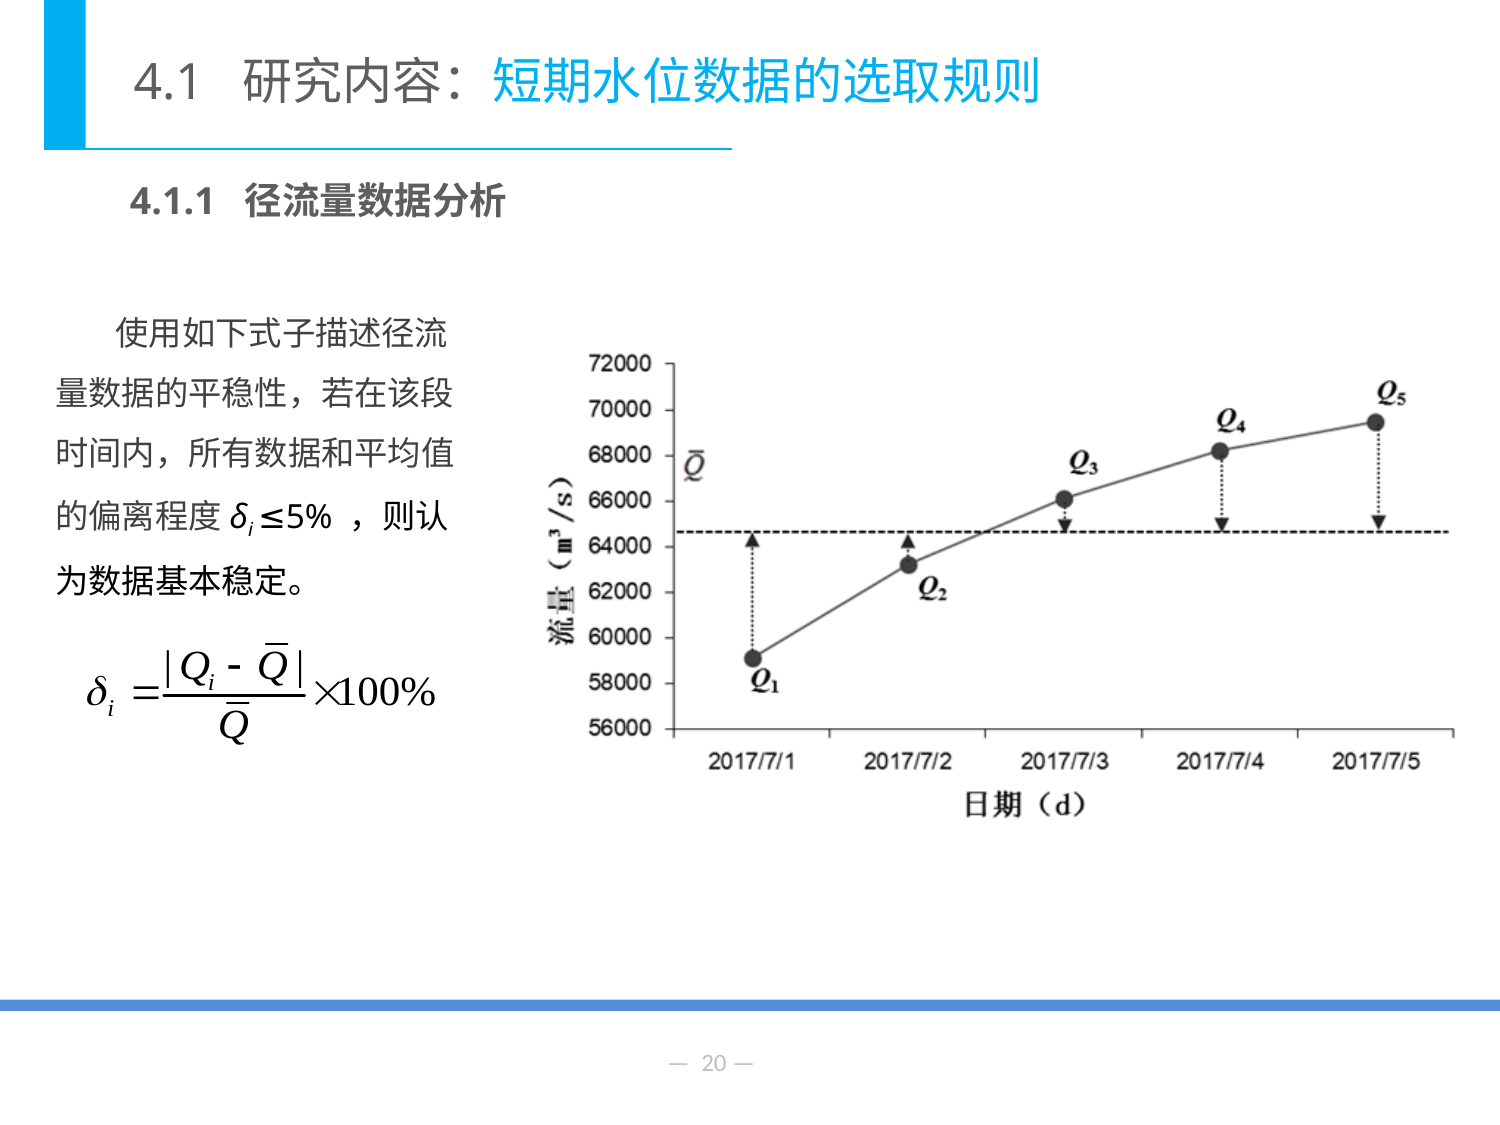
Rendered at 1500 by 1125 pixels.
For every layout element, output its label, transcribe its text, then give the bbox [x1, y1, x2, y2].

picture [525, 325, 1483, 839]
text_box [79, 633, 443, 755]
text_box 使用如下式子描述径流量数据的平稳性，若在该段时间内，所有数据和平均值的偏离程度δi ≤5% ，则认为数据基本稳定。 [40, 285, 482, 608]
text_box 4.1.1 径流量数据分析 [115, 156, 765, 230]
text_box 4.1 研究内容：短期水位数据的选取规则 [118, 42, 1093, 118]
